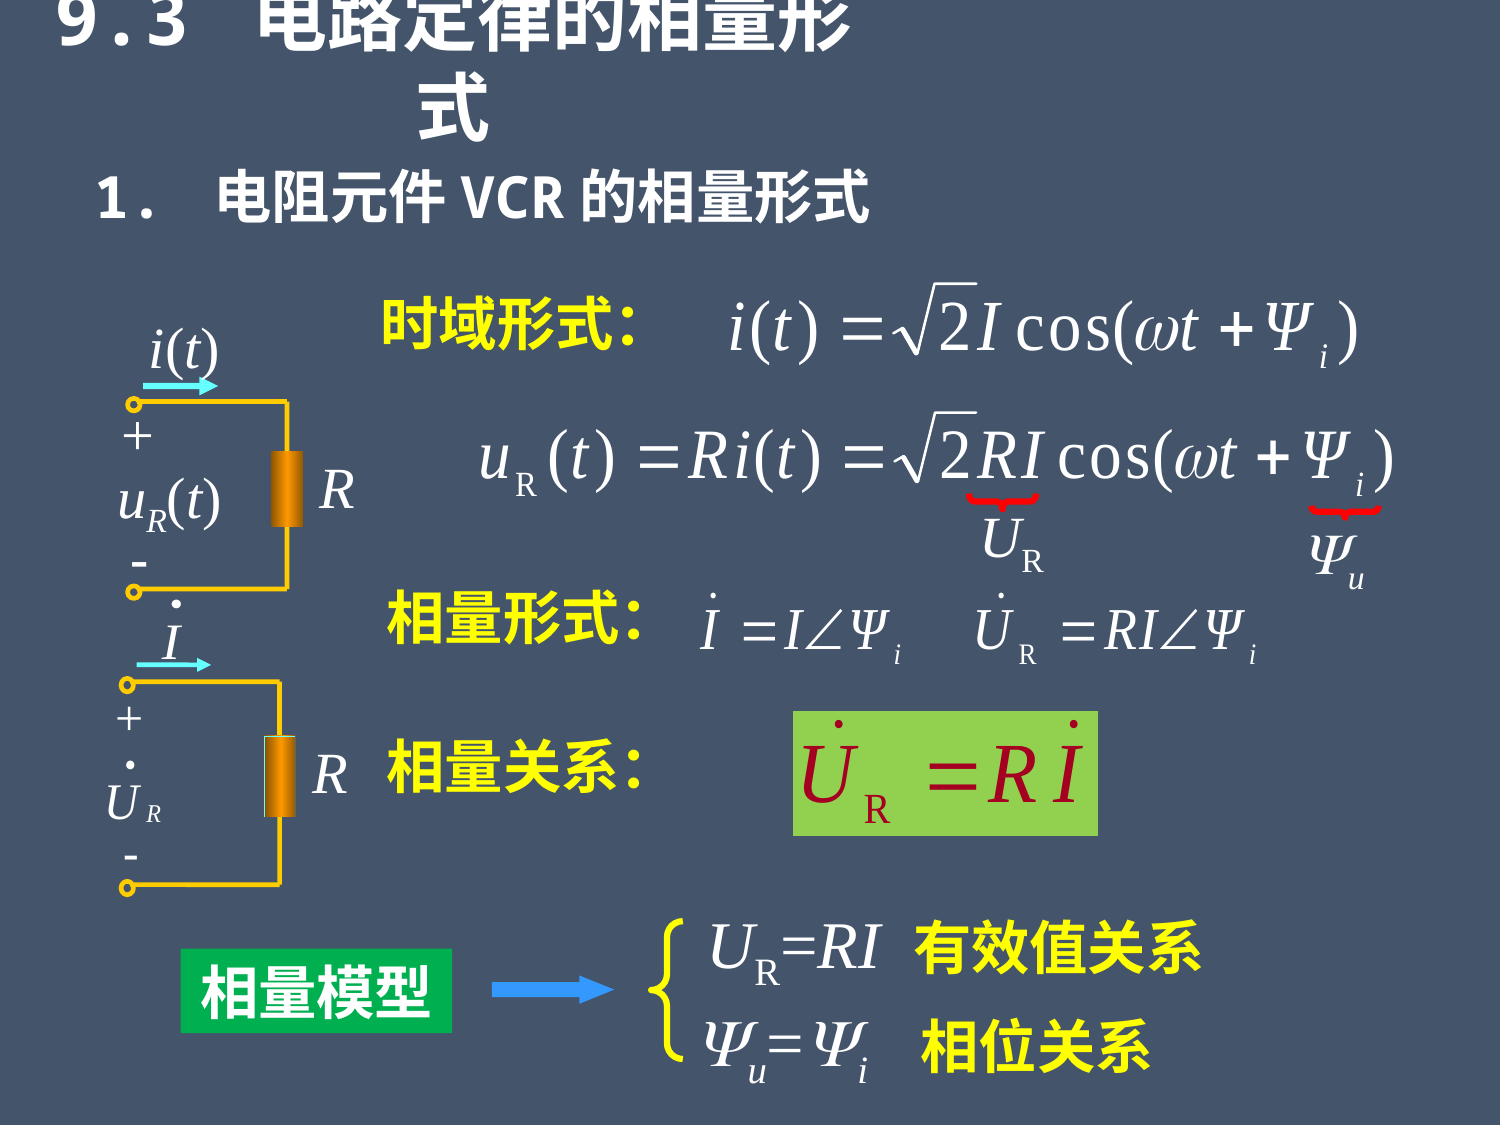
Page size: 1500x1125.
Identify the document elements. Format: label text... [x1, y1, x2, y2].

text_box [702, 268, 1370, 379]
text_box 时域形式： [366, 279, 702, 365]
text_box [962, 491, 1062, 577]
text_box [100, 302, 371, 600]
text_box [690, 586, 1265, 673]
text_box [651, 894, 898, 1088]
text_box 有效值关系 [898, 904, 1232, 989]
text_box [493, 977, 611, 1002]
text_box 相量模型 [180, 948, 453, 1034]
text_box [100, 586, 363, 895]
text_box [792, 710, 1098, 836]
text_box 相量关系： [372, 722, 739, 808]
text_box 1. 电阻元件VCR的相量形式 [79, 153, 1025, 238]
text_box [1286, 505, 1417, 594]
text_box 9.3 电路定律的相量形式 [8, 0, 898, 158]
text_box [454, 397, 1405, 506]
text_box 相量形式： [372, 574, 739, 659]
text_box 相位关系 [905, 1002, 1332, 1088]
